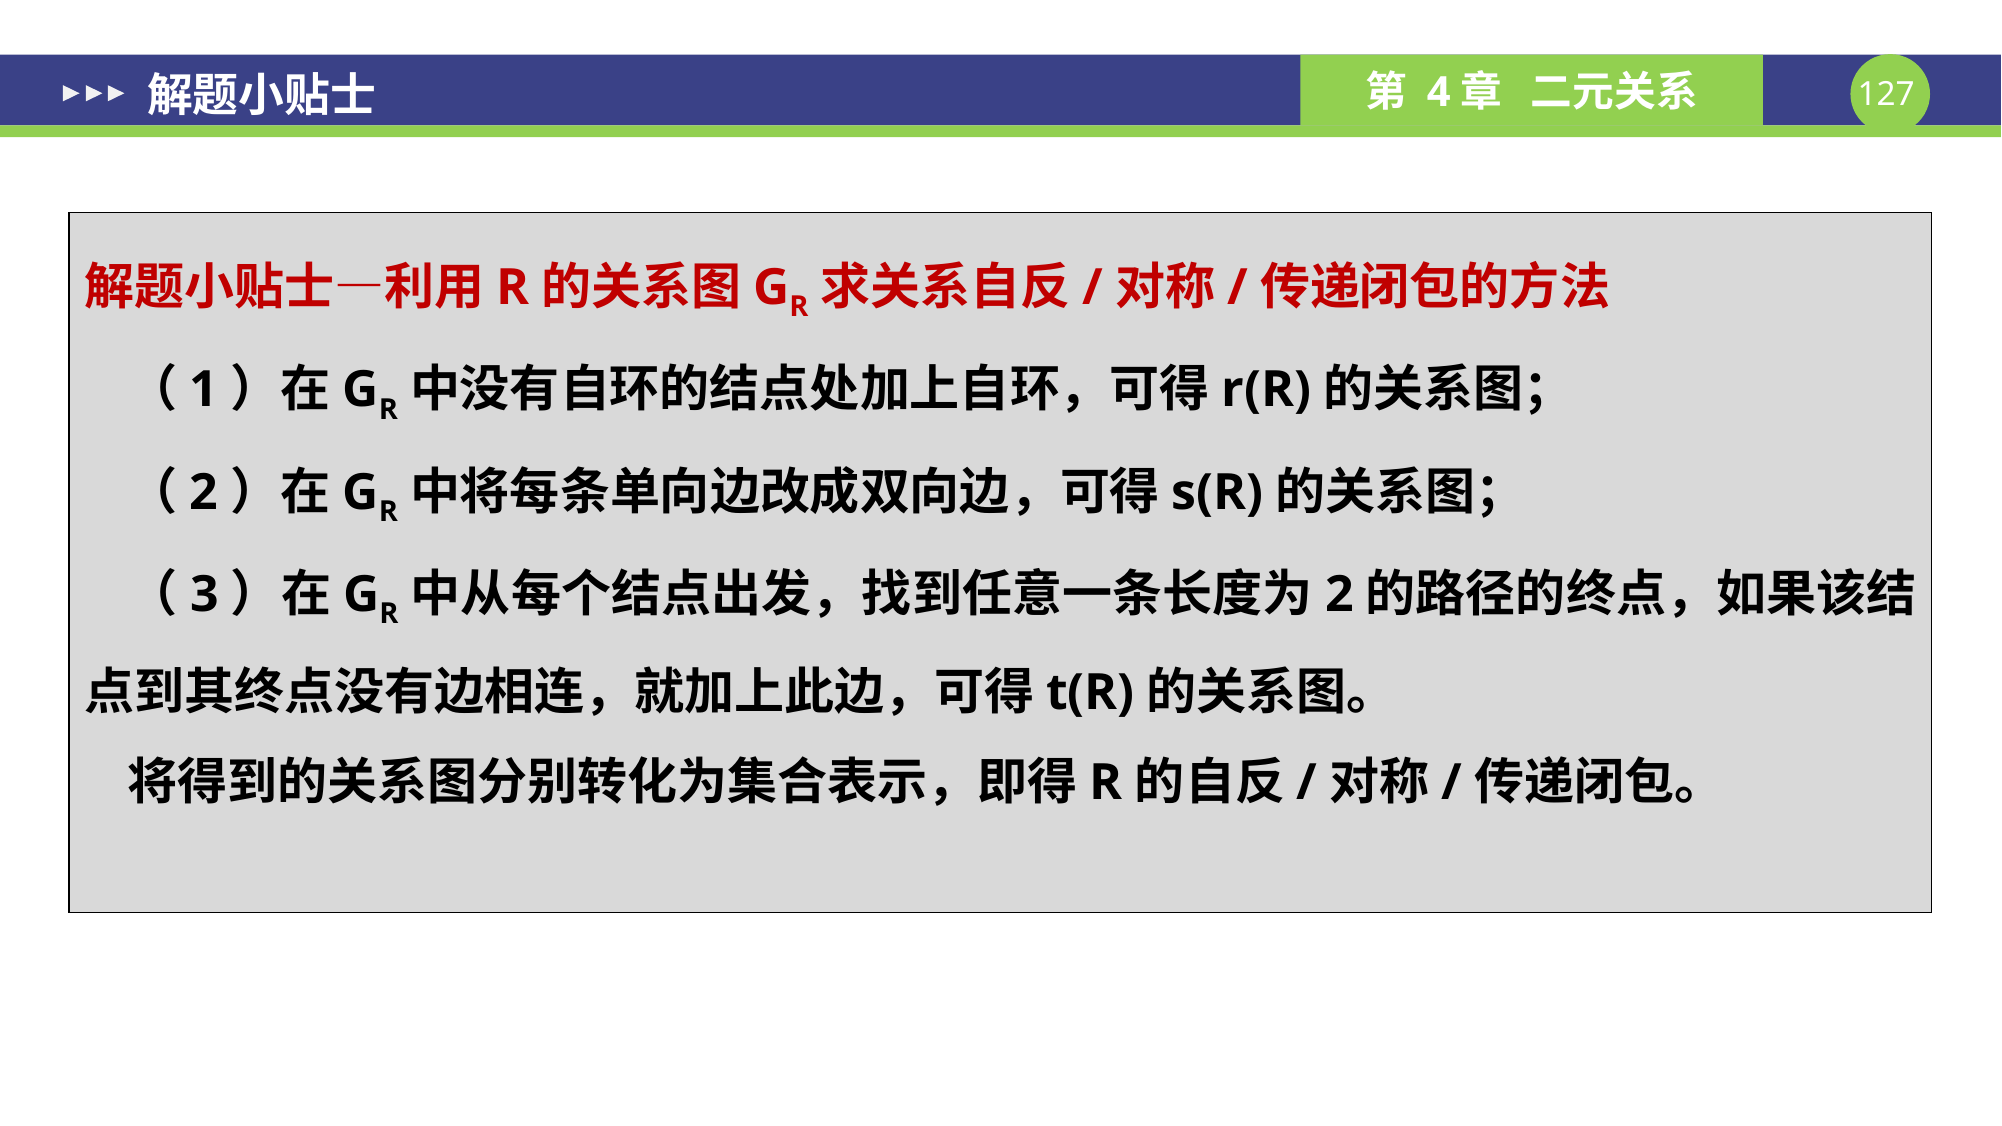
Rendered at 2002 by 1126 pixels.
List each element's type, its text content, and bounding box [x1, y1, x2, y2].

text_box 解题小贴士—利用R的关系图GR求关系自反/对称/传递闭包的方法 （1）在GR中没有自环的结点处加上自环，可得r(R)的关系图； （2）在GR中将每条单向边改成双向边，可得s(R)的关系图； （3）在GR中从每个结点出发，找到任意一条长度为2的路径的终点，如果该结点到其终点没有边相连，就加上此边，可得t(R)的关系图。 将得到的关系图分别转化为集合表示，即得R的自反/对称/传递闭包。 [69, 212, 1932, 913]
title 解题小贴士 [127, 57, 1003, 129]
